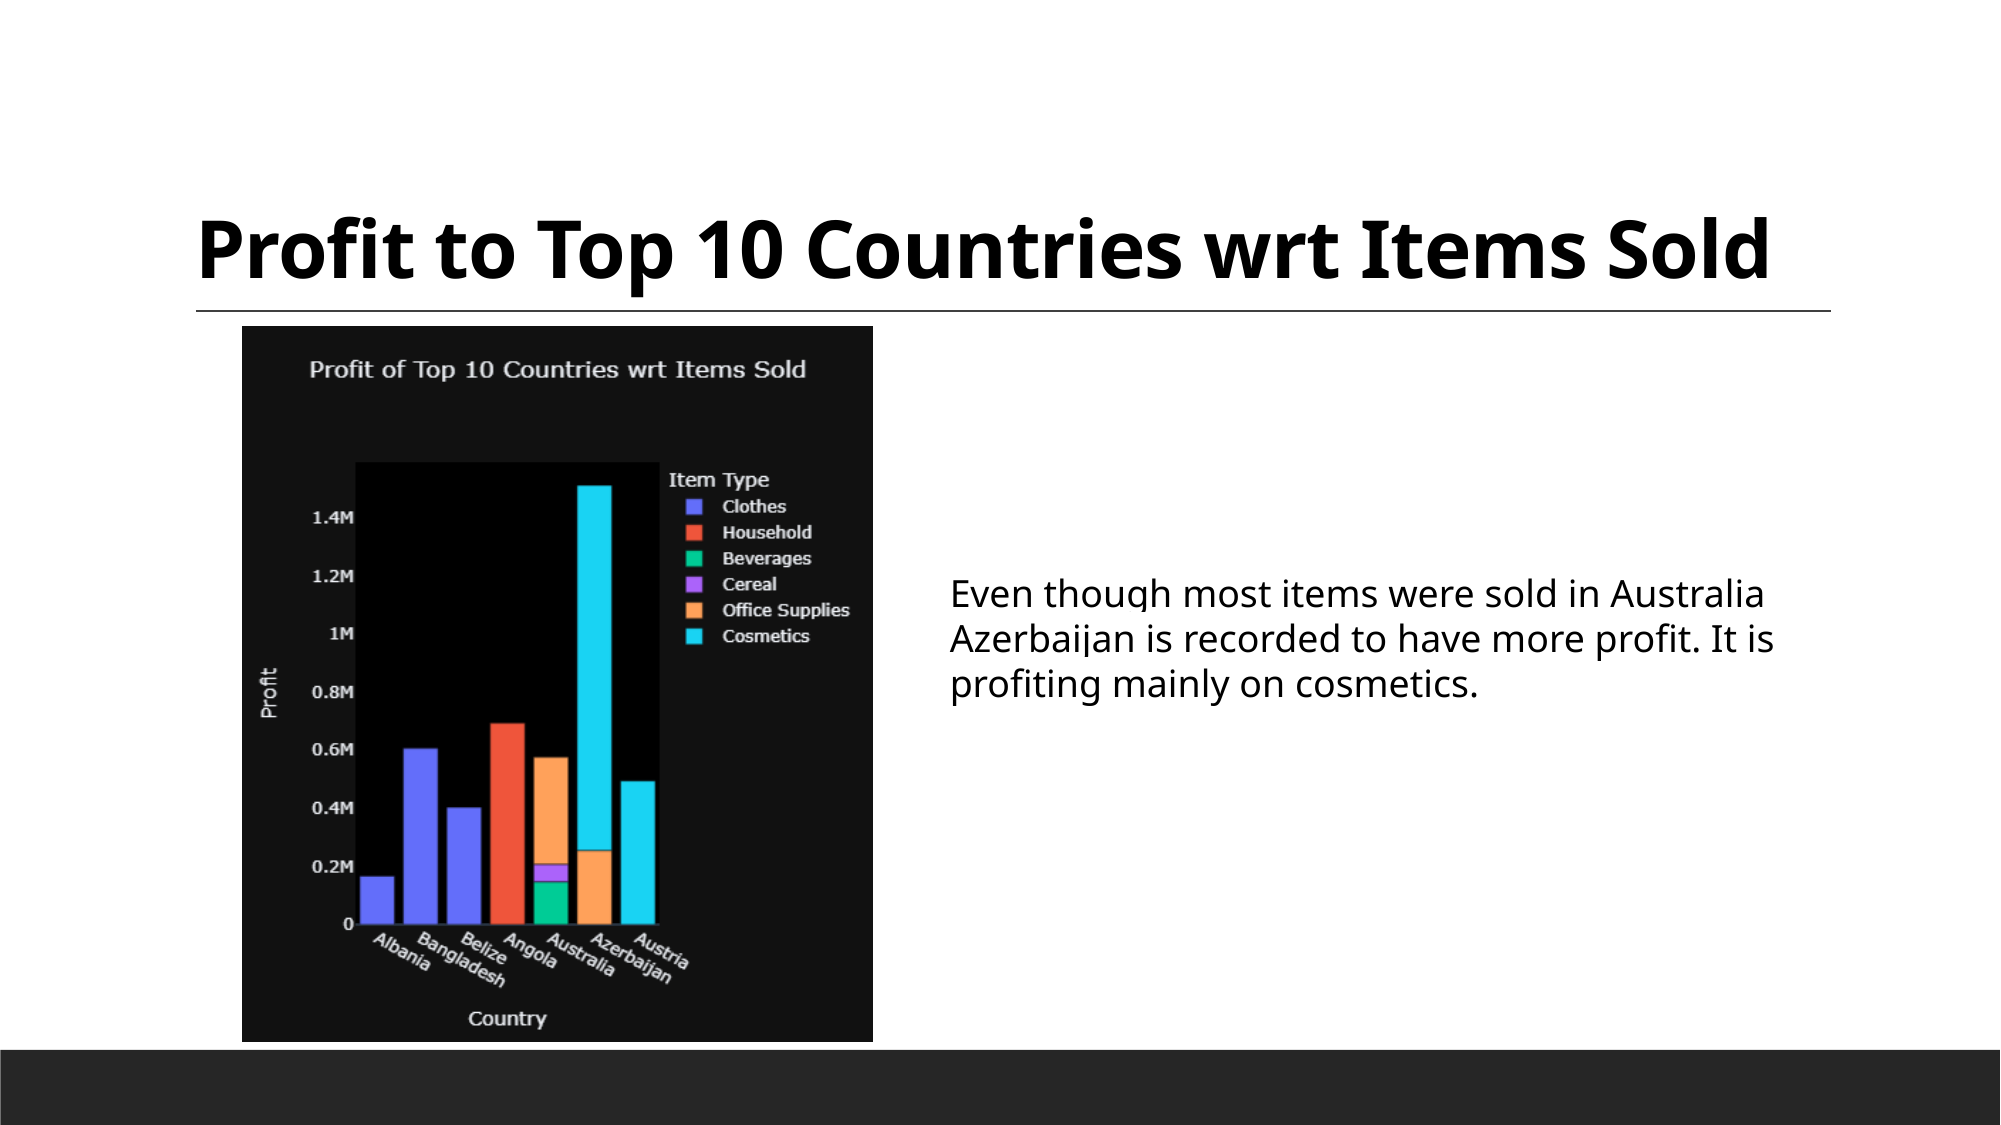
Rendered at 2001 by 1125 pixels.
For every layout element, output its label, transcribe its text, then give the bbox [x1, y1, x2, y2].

title Profit to Top 10 Countries wrt Items Sold [180, 162, 1830, 401]
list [241, 325, 874, 1043]
text_box Even though most items were sold in Australia Azerbaijan is recorded to have more profit. It is profiting mainly on cosmetics. [935, 562, 1935, 713]
